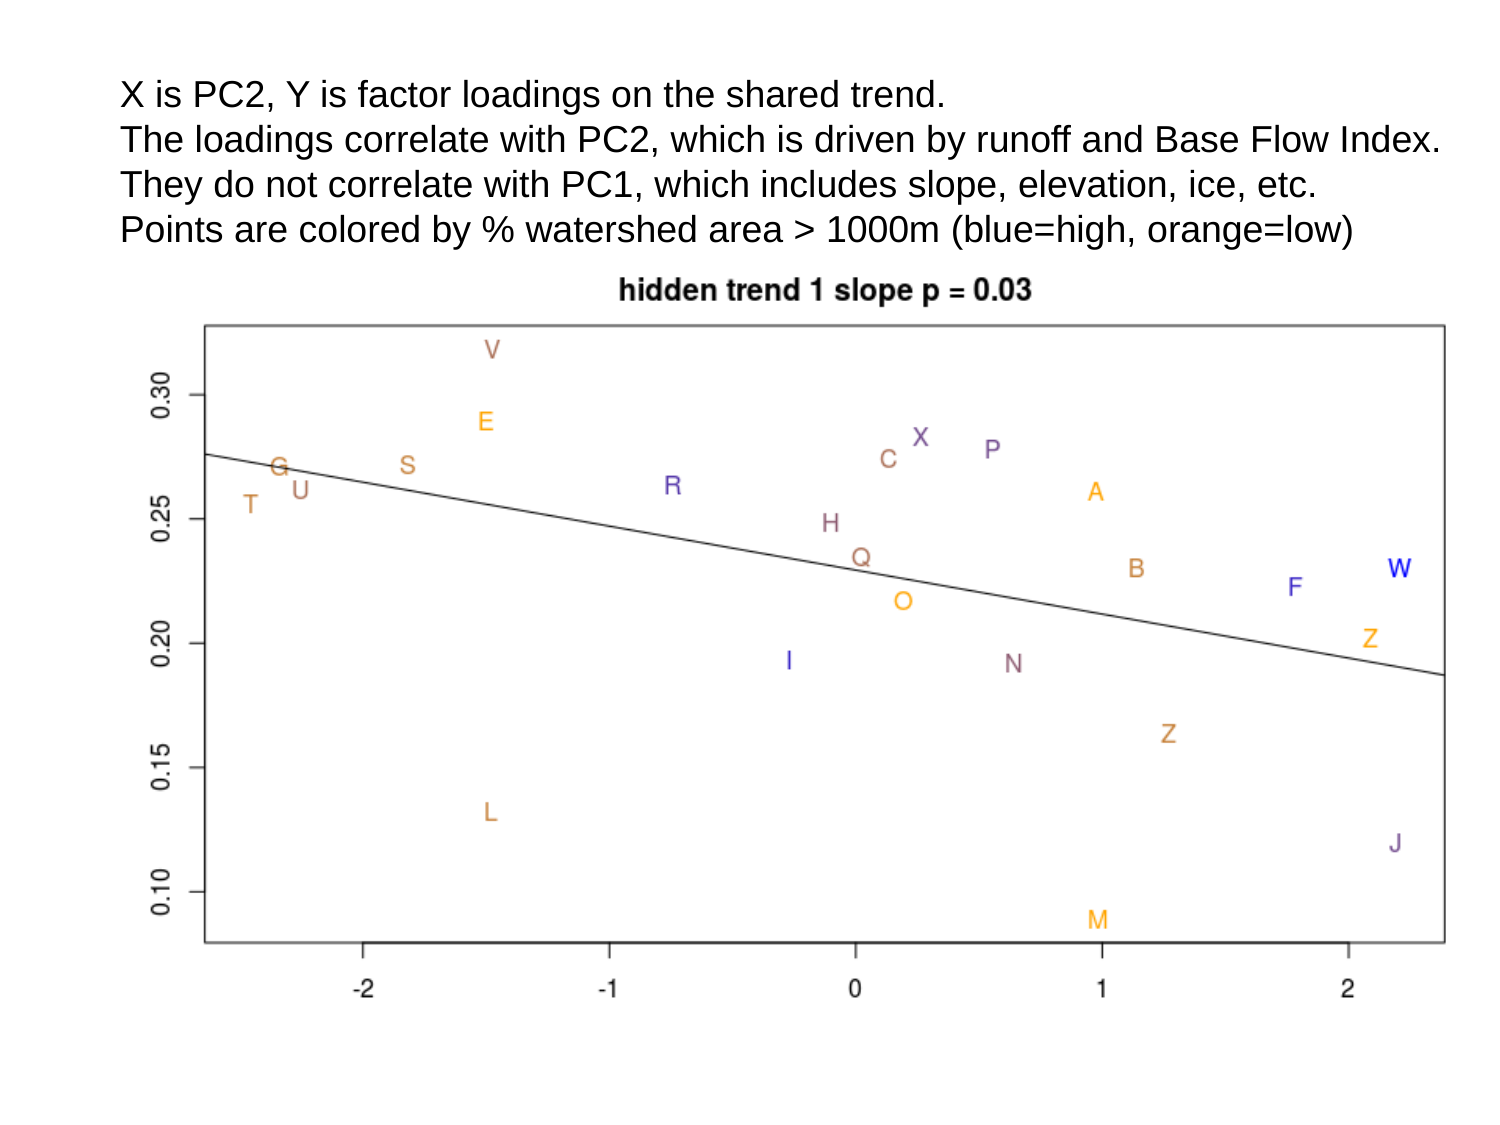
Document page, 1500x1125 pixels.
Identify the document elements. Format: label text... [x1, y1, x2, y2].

text_box X is PC2, Y is factor loadings on the shared trend. The loadings correlate with PC2, which is driven by runoff and Base Flow Index. They do not correlate with PC1, which includes slope, elevation, ice, etc. Points are colored by % watershed area > 1000m (blue=high, orange=low) [104, 62, 1458, 246]
picture [40, 250, 1460, 1019]
